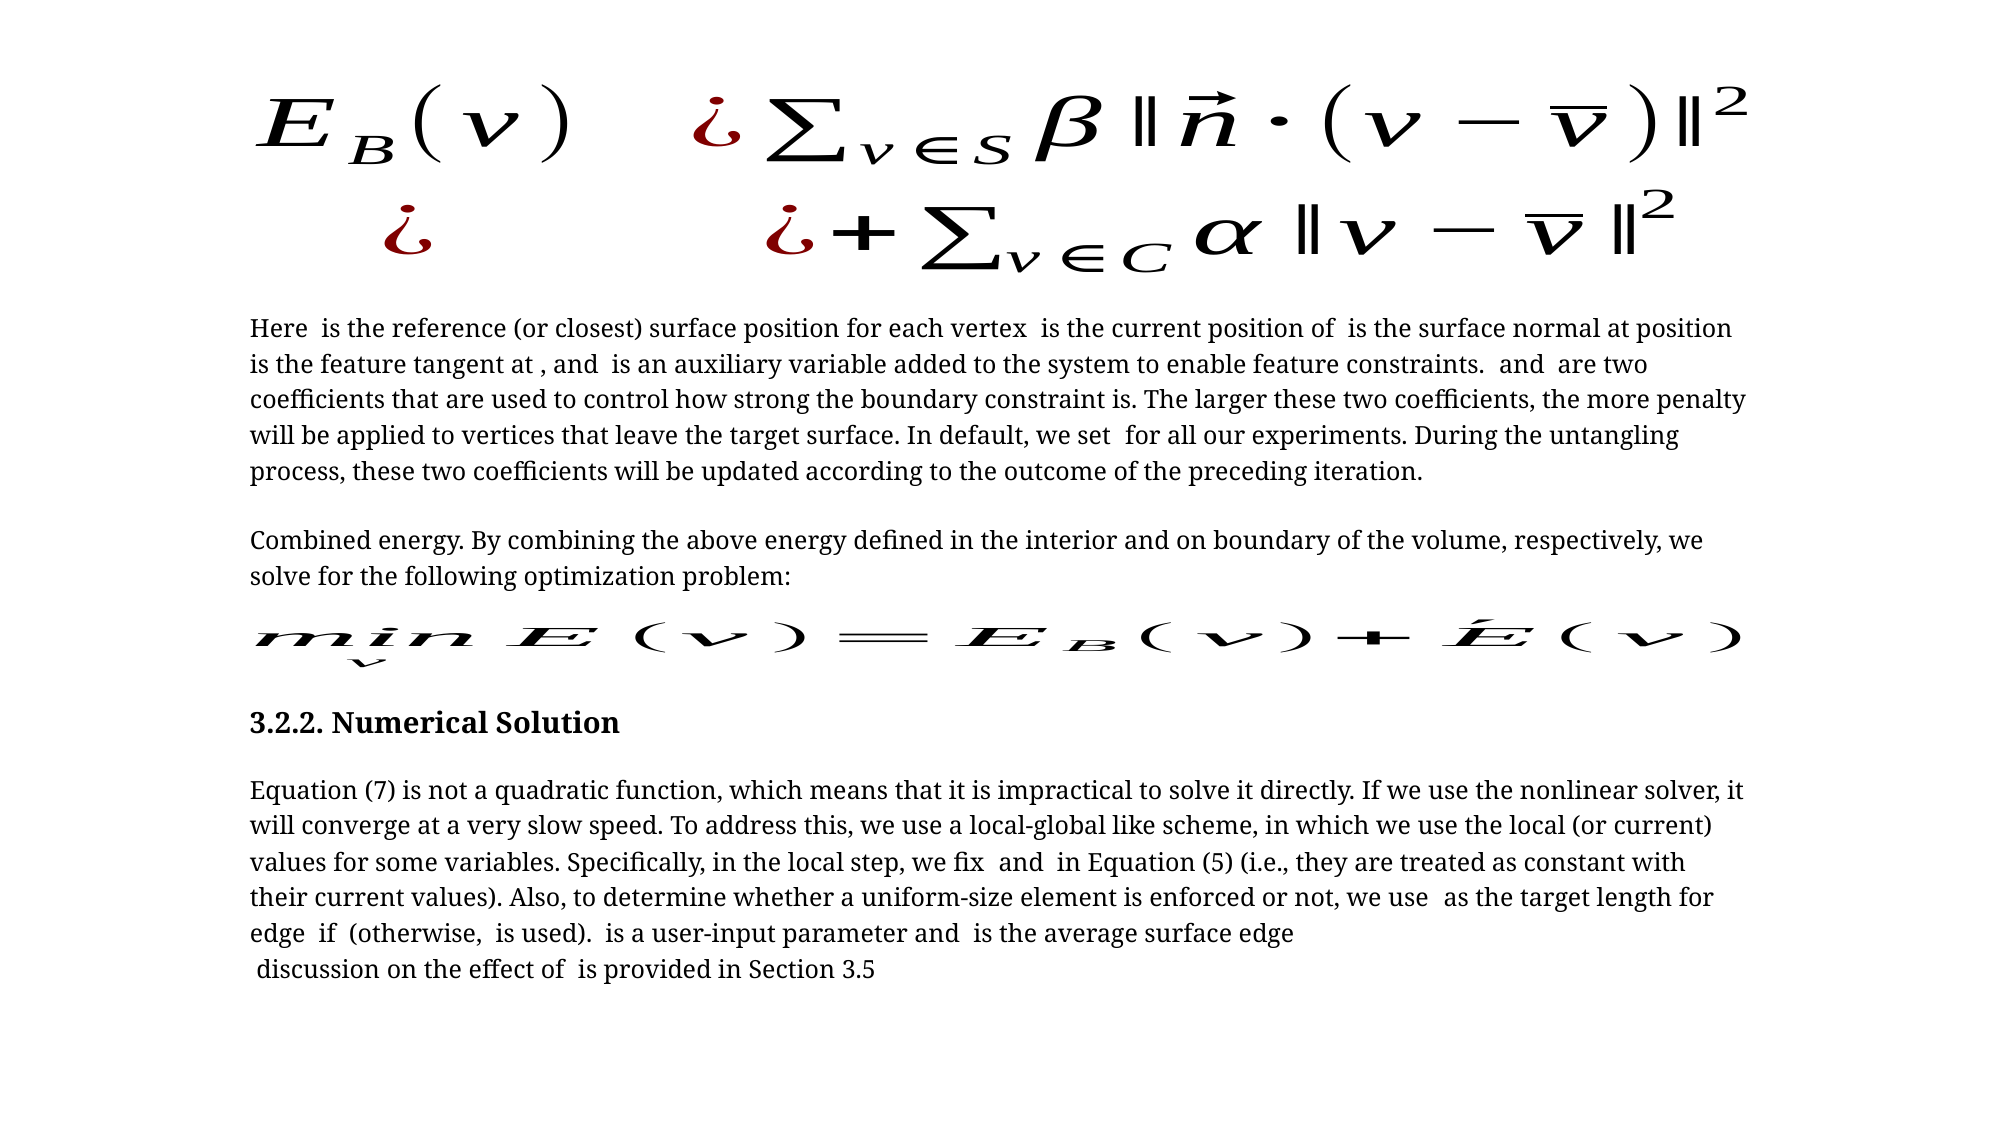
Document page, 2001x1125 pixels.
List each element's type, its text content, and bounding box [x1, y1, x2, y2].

text_box Combined energy. By combining the above energy defined in the interior and on boundary of the volume, respectively, we solve for the following optimization problem: [249, 518, 1750, 594]
text_box 3.2.2. Numerical Solution [249, 695, 1750, 740]
